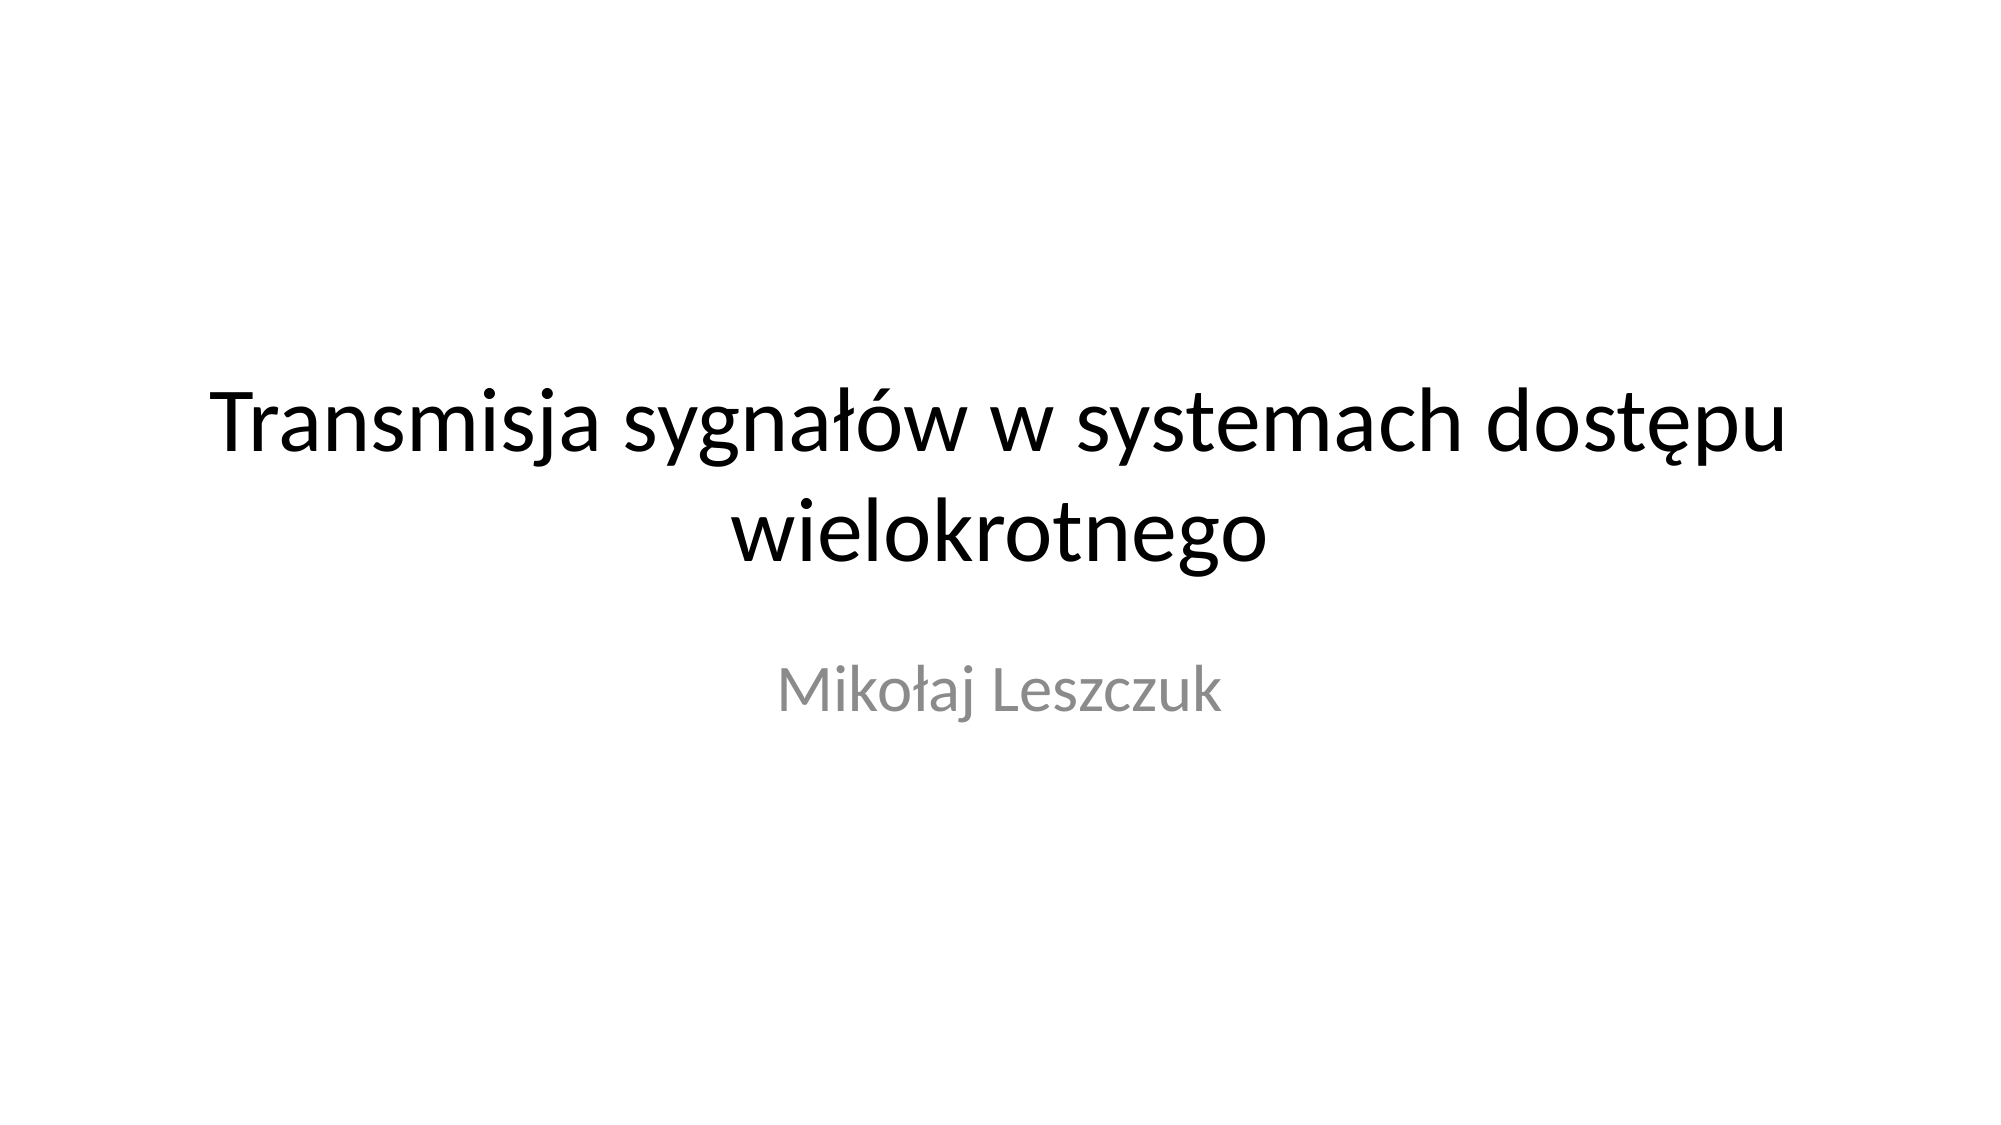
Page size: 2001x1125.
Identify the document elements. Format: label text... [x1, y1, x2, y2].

title Transmisja sygnałów w systemach dostępu wielokrotnego [150, 349, 1850, 591]
subtitle Mikołaj Leszczuk [300, 637, 1700, 925]
